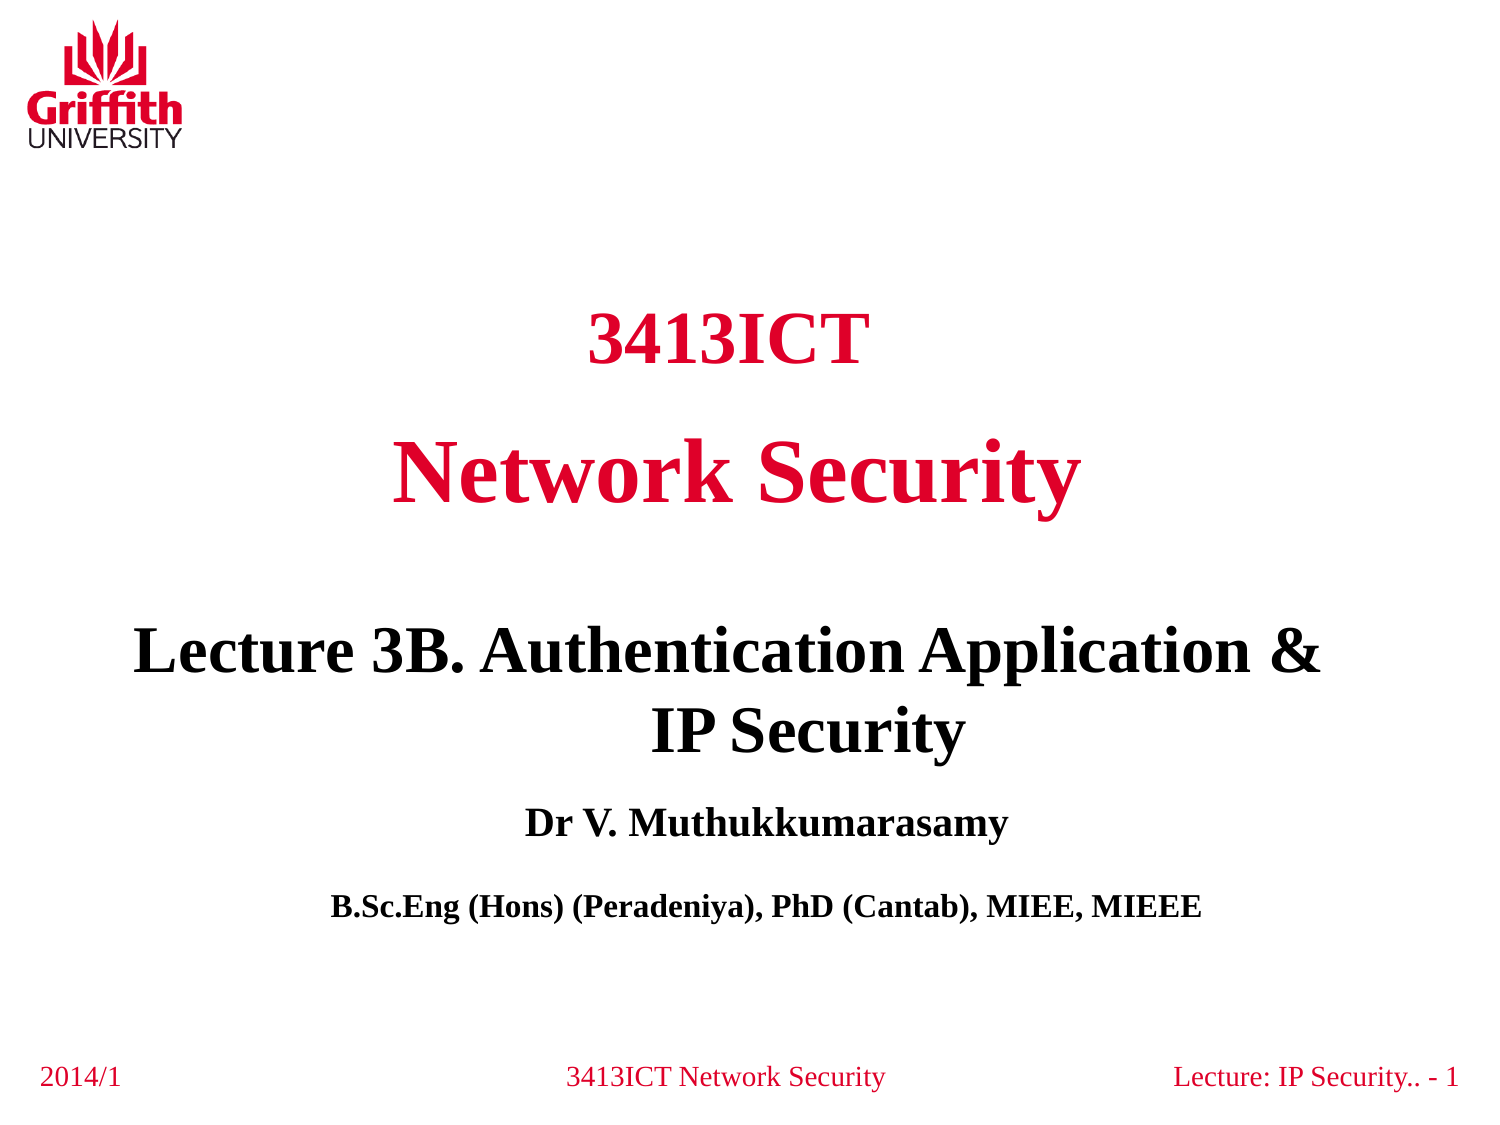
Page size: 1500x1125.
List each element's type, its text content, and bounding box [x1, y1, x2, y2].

picture [23, 15, 186, 151]
footer 3413ICT Network Security [430, 1049, 1022, 1101]
title 3413ICT Network Security [100, 231, 1376, 551]
text_box Dr V. Muthukkumarasamy B.Sc.Eng (Hons) (Peradeniya), PhD (Cantab), MIEE, MIEEE [242, 786, 1293, 985]
text_box [430, 1034, 1117, 1100]
slide_number 2014/1 [24, 1049, 338, 1101]
subtitle Lecture 3B. Authentication Application & IP Security [117, 597, 1500, 886]
slide_number Lecture: IP Security.. - 1 [1049, 1049, 1476, 1101]
